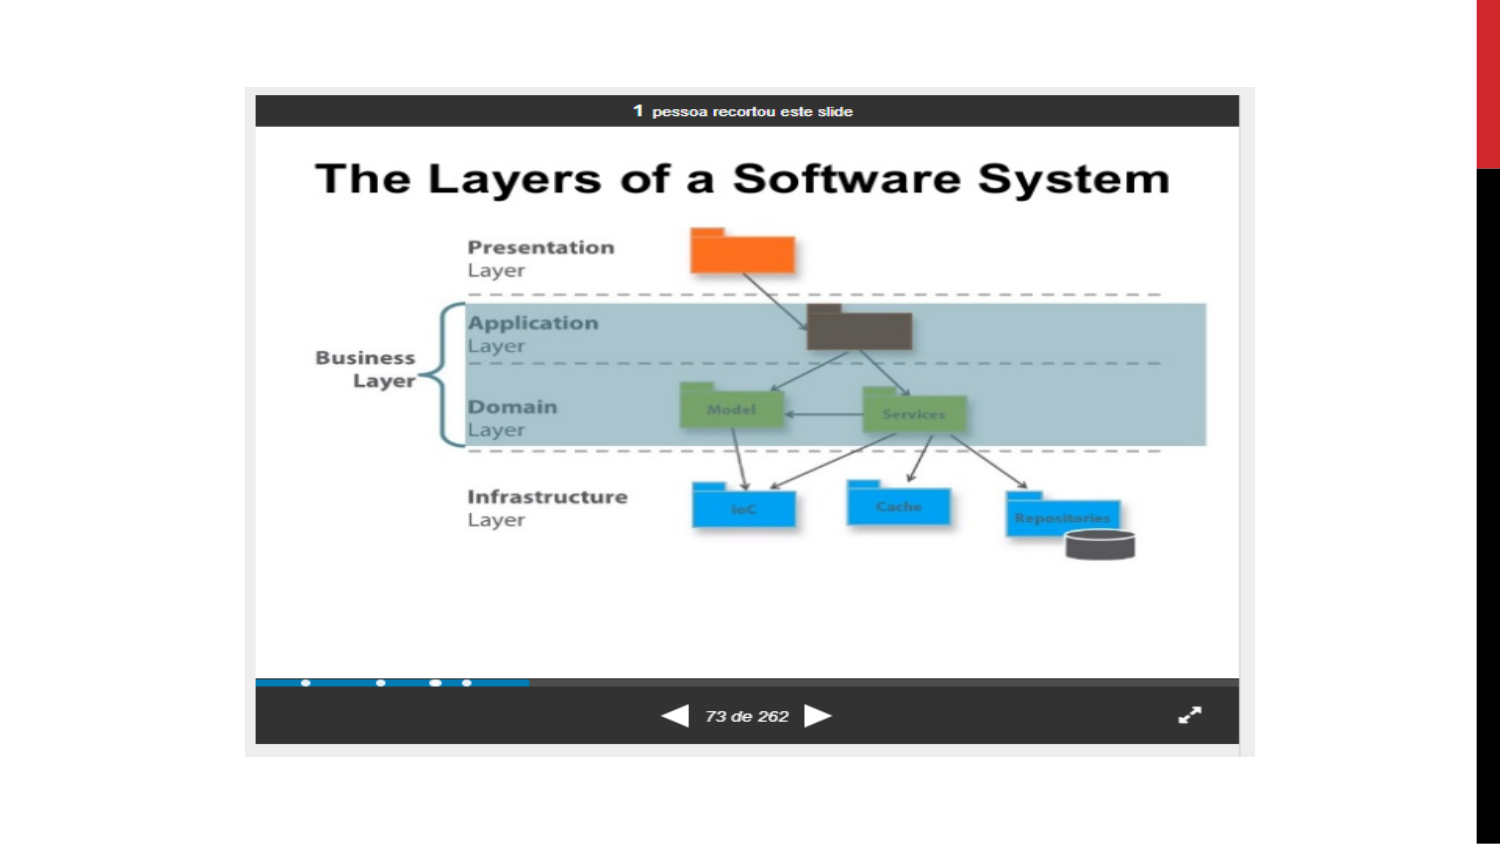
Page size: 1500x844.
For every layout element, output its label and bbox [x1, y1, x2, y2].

picture [244, 86, 1256, 757]
